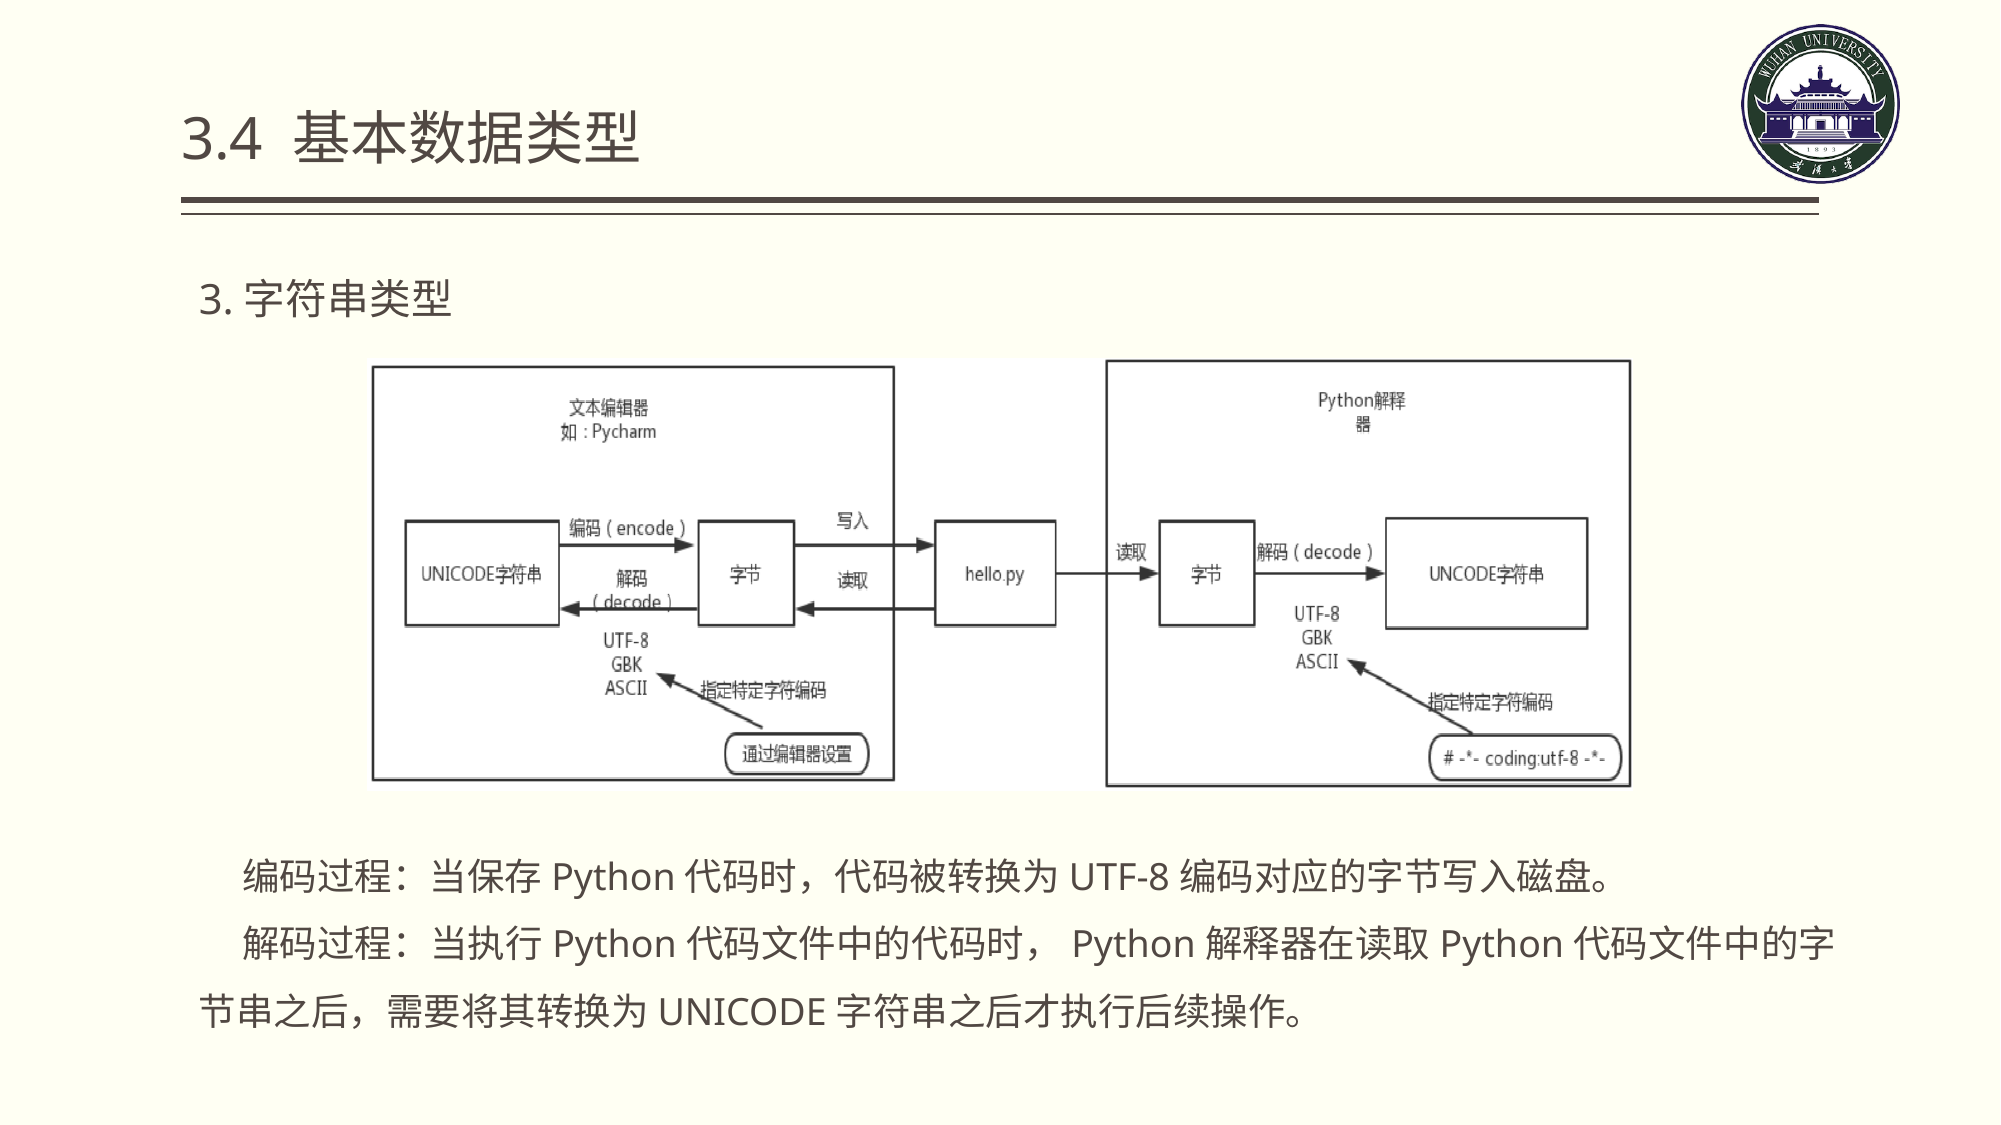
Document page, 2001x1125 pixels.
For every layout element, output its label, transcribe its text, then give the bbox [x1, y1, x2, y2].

text_box 编码过程：当保存Python代码时，代码被转换为UTF-8编码对应的字节写入磁盘。 解码过程：当执行Python代码文件中的代码时，Python解释器在读取Python代码文件中的字节串之后，需要将其转换为UNICODE字符串之后才执行后续操作。 [183, 822, 1851, 1041]
text_box 3.字符串类型 [183, 265, 643, 359]
picture [1741, 24, 1900, 184]
text_box 3.4 基本数据类型 [181, 87, 1819, 180]
picture [367, 358, 1633, 791]
